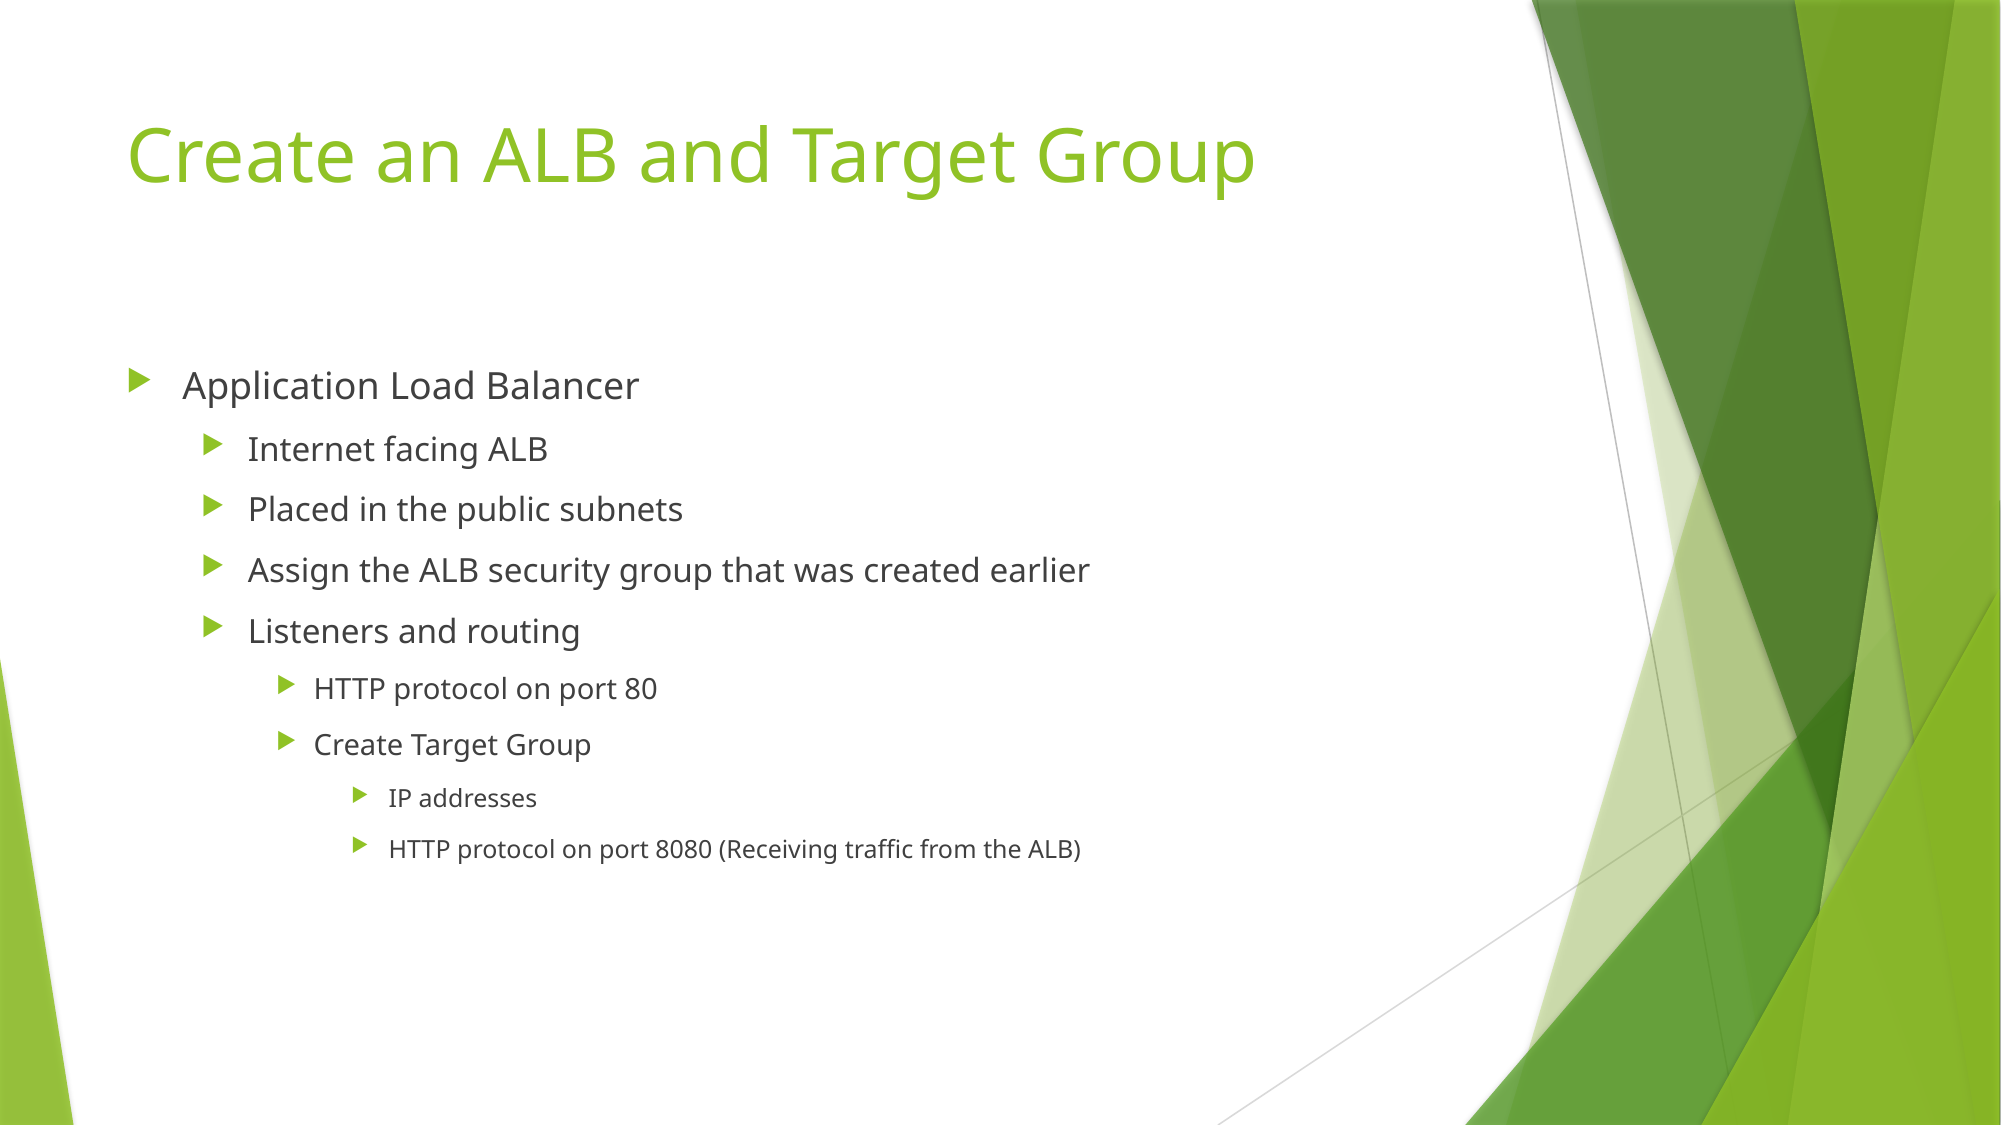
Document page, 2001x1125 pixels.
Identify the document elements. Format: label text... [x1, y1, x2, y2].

list Application Load Balancer Internet facing ALB Placed in the public subnets Assign the ALB security group that was created earlier Listeners and routing HTTP protocol on port 80 Create Target Group IP addresses HTTP protocol on port 8080 (Receiving traffic from the ALB) [111, 354, 1522, 1000]
title Create an ALB and Target Group [111, 99, 1522, 317]
